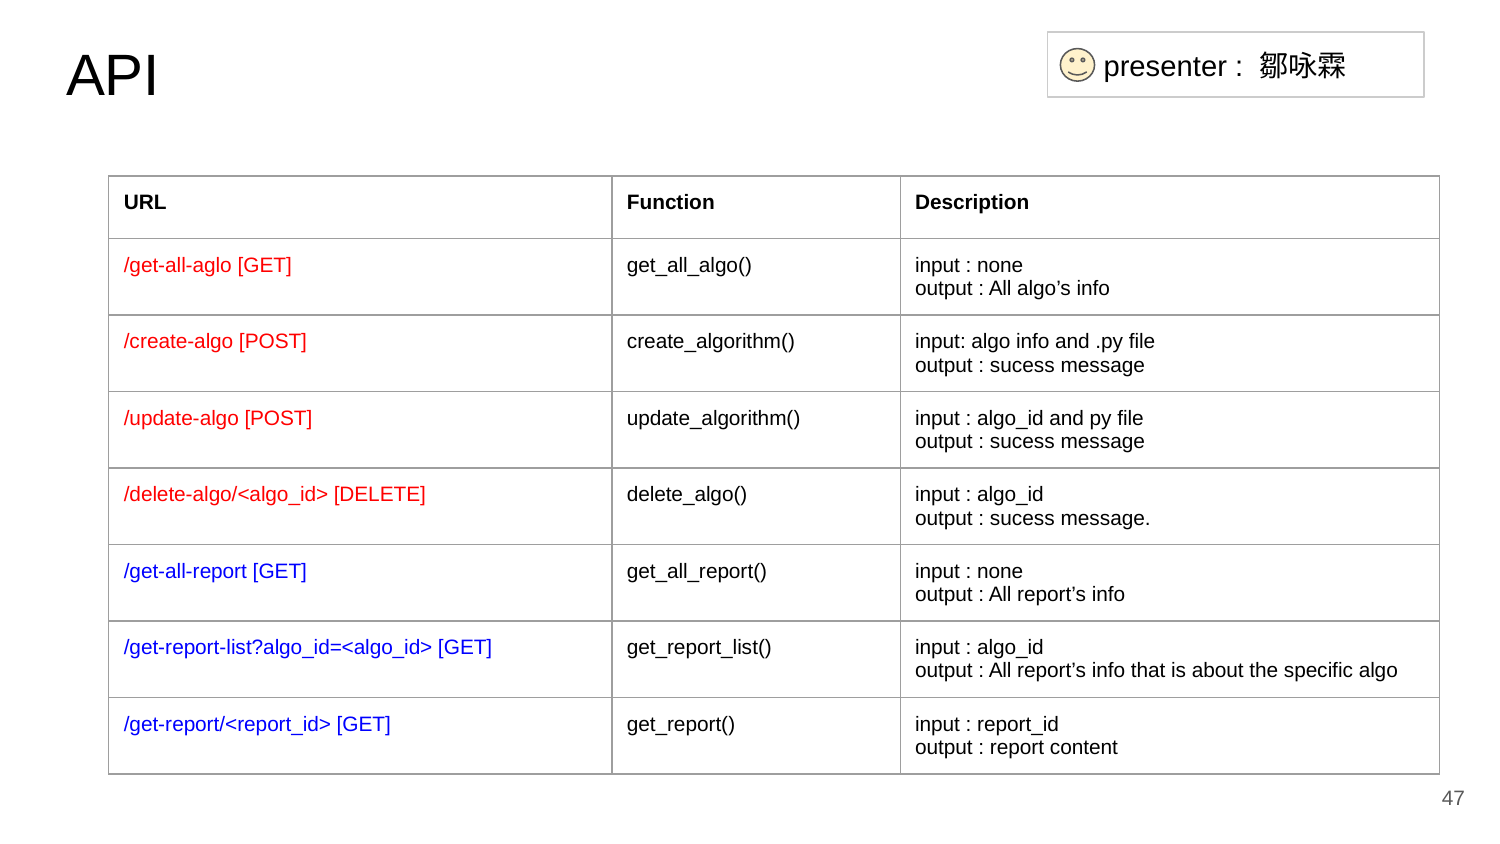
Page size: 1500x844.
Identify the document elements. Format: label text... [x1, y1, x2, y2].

table_cell get_report_list() [613, 622, 900, 697]
table_cell create_algorithm() [613, 316, 900, 391]
table_cell input : algo_id output : All report’s info that is about the specific algo [901, 622, 1439, 697]
table_header Description [901, 177, 1439, 238]
table_cell input : algo_id output : sucess message. [901, 469, 1439, 544]
table_header Function [613, 177, 900, 238]
table_cell input : algo_id and py file output : sucess message [901, 392, 1439, 467]
table_cell input: algo info and .py file output : sucess message [901, 316, 1439, 391]
slide_number 47 [1389, 764, 1480, 830]
table_cell /create-algo [POST] [109, 316, 611, 391]
table_cell /get-report-list?algo_id=<algo_id> [GET] [109, 622, 611, 697]
title API [51, 22, 1449, 176]
table_cell /get-all-aglo [GET] [109, 239, 611, 314]
table_cell /get-report/<report_id> [GET] [109, 698, 611, 773]
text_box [1047, 31, 1425, 98]
table_cell /get-all-report [GET] [109, 545, 611, 620]
table_cell /update-algo [POST] [109, 392, 611, 467]
table_cell delete_algo() [613, 469, 900, 544]
table_cell get_all_algo() [613, 239, 900, 314]
table_header URL [109, 177, 611, 238]
table_cell input : report_id output : report content [901, 698, 1439, 773]
table_cell get_report() [613, 698, 900, 773]
table_cell /delete-algo/<algo_id> [DELETE] [109, 469, 611, 544]
table_cell update_algorithm() [613, 392, 900, 467]
table_cell input : none output : All algo’s info [901, 239, 1439, 314]
table_cell get_all_report() [613, 545, 900, 620]
table_cell input : none output : All report’s info [901, 545, 1439, 620]
